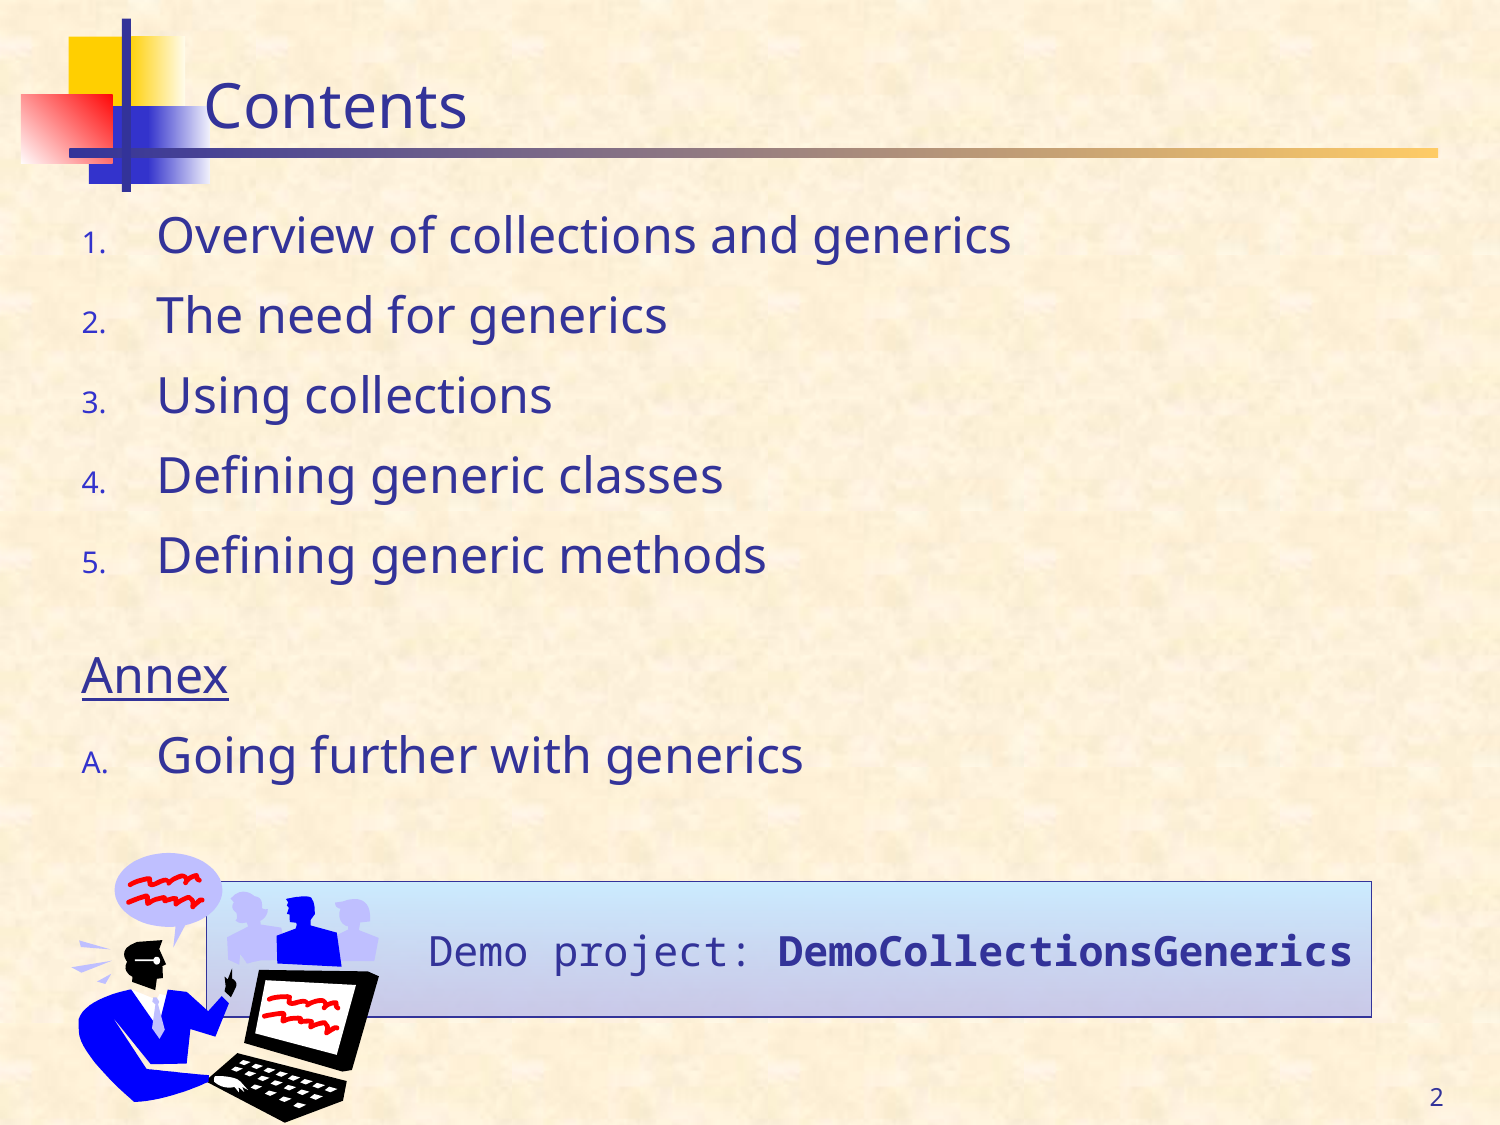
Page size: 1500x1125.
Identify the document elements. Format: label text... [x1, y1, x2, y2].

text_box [71, 852, 1372, 1123]
footer 2 [1376, 1047, 1460, 1123]
list Overview of collections and generics The need for generics Using collections Defining generic classes Defining generic methods Annex Going further with generics [66, 196, 1460, 1007]
title Contents [188, 34, 1468, 150]
picture [0, 0, 1500, 1125]
